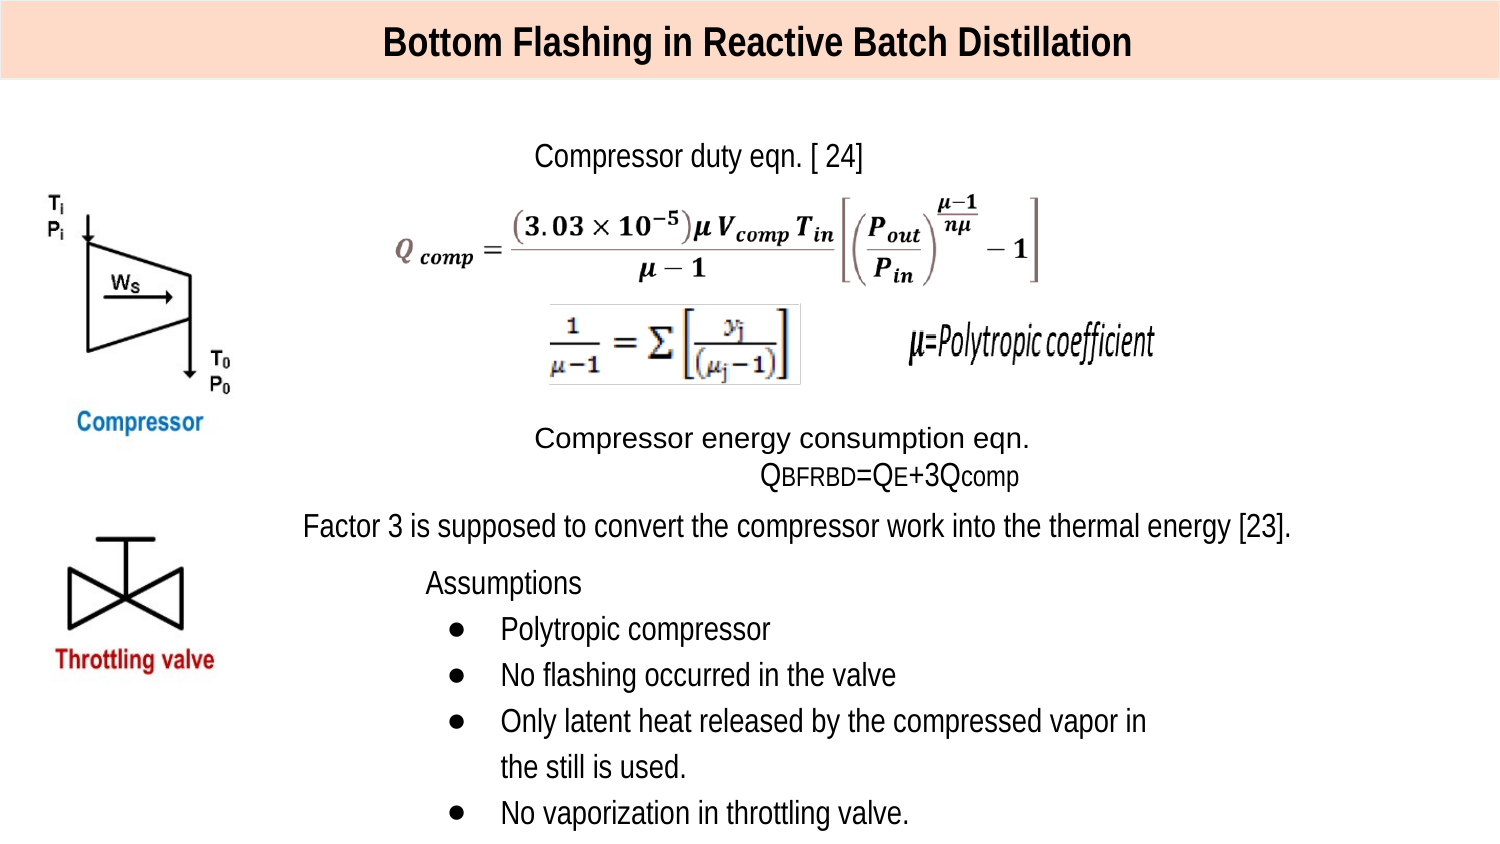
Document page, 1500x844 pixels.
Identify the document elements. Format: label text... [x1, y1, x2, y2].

text_box Assumptions Polytropic compressor No flashing occurred in the valve Only latent heat released by the compressed vapor in the still is used. No vaporization in throttling valve. [410, 540, 1181, 844]
text_box Compressor energy consumption eqn. [519, 399, 1117, 438]
text_box Factor 3 is supposed to convert the compressor work into the thermal energy [23]. [287, 489, 1435, 560]
picture [377, 184, 1405, 385]
text_box Compressor duty eqn. [ 24] [519, 118, 914, 182]
text_box Bottom Flashing in Reactive Batch Distillation [0, 0, 1500, 80]
text_box QBFRBD=QE+3Qcomp [377, 438, 1232, 509]
picture [32, 150, 280, 757]
